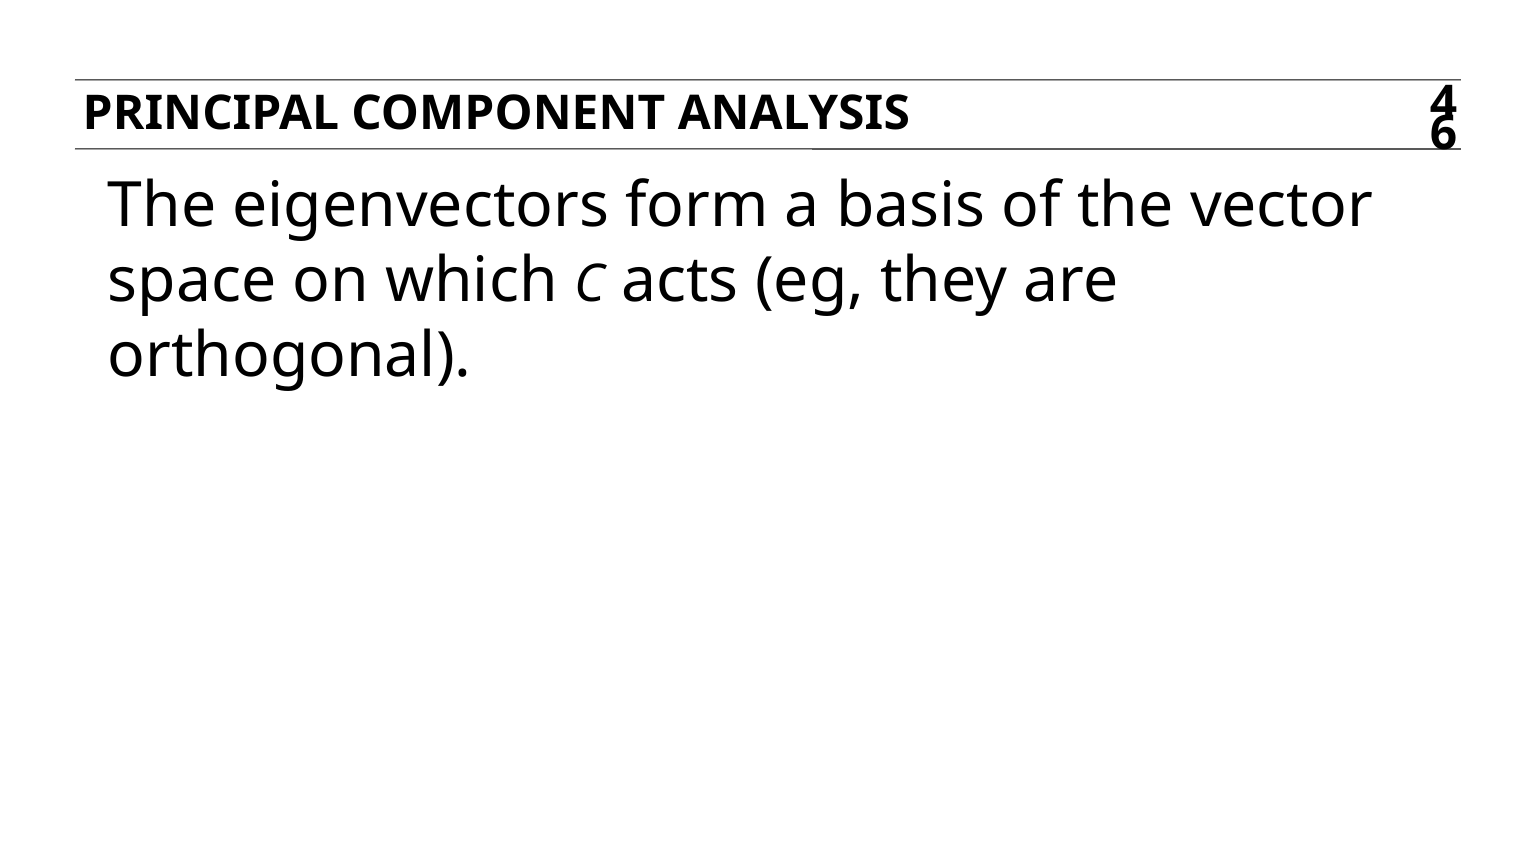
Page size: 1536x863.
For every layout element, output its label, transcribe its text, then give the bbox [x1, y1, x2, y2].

list Principal component analysis [67, 81, 1118, 132]
text_box The eigenvectors form a basis of the vector space on which C acts (eg, they are orthogonal). [92, 156, 1468, 396]
slide_number 46 [1419, 86, 1461, 138]
